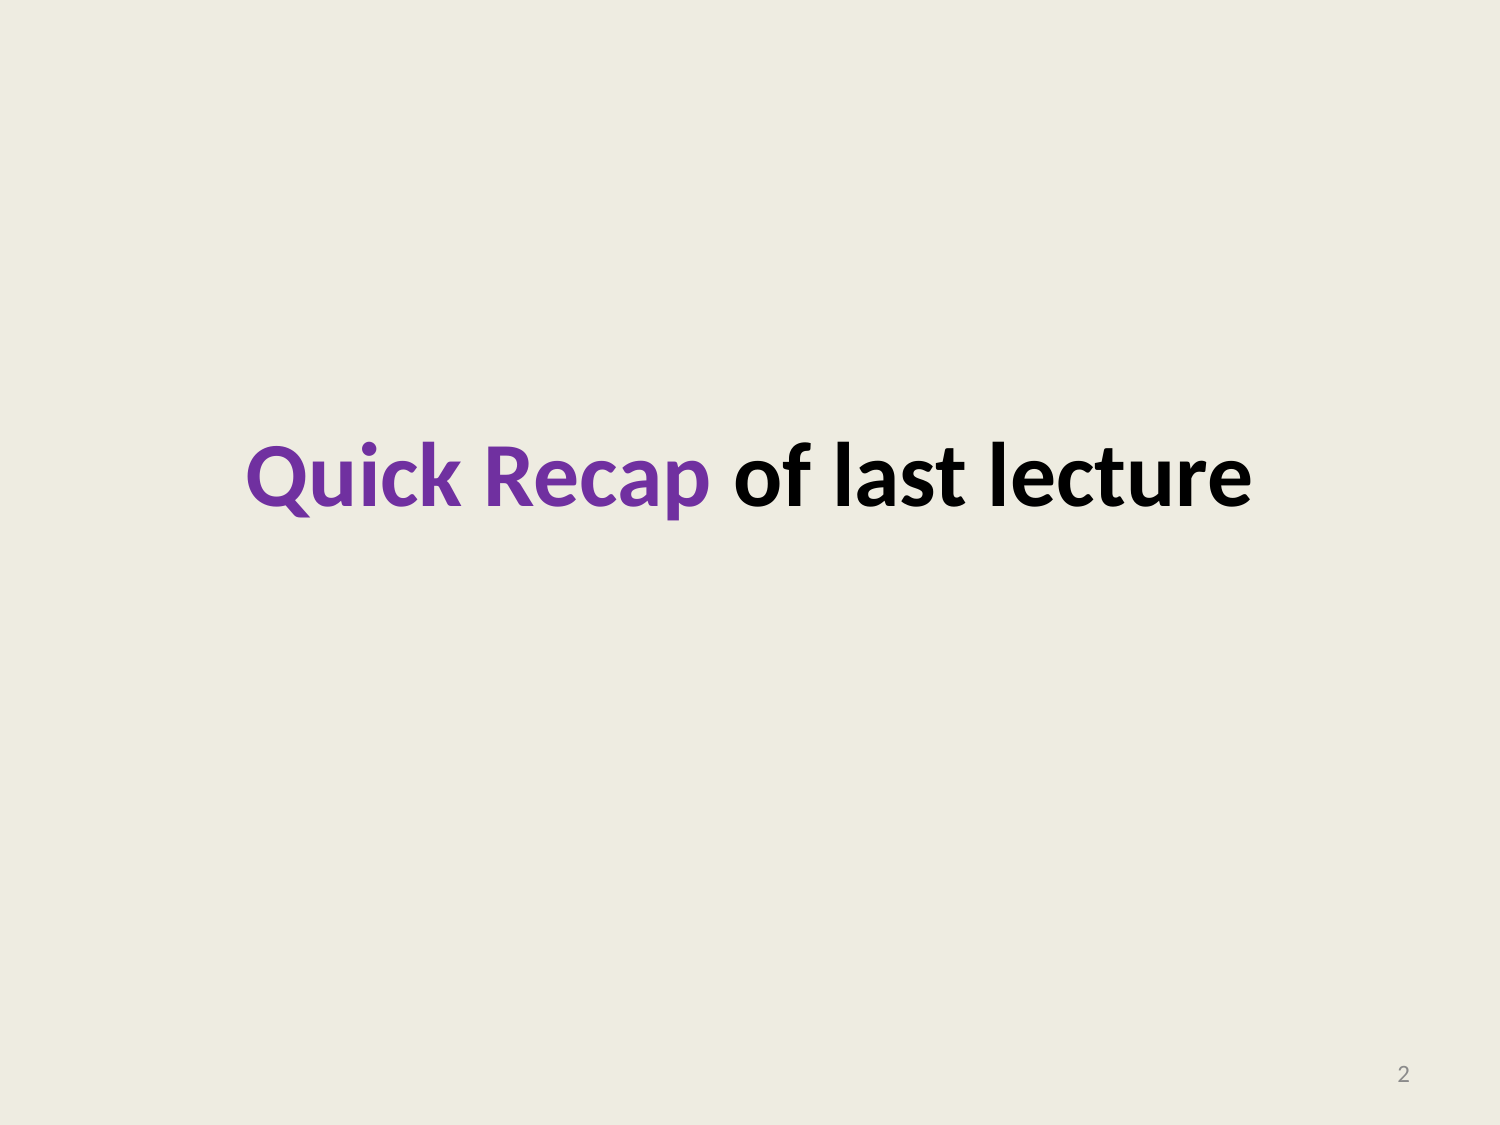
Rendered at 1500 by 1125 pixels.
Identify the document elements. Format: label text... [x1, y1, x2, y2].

slide_number 2 [1074, 1042, 1425, 1103]
title Quick Recap of last lecture [112, 349, 1388, 591]
